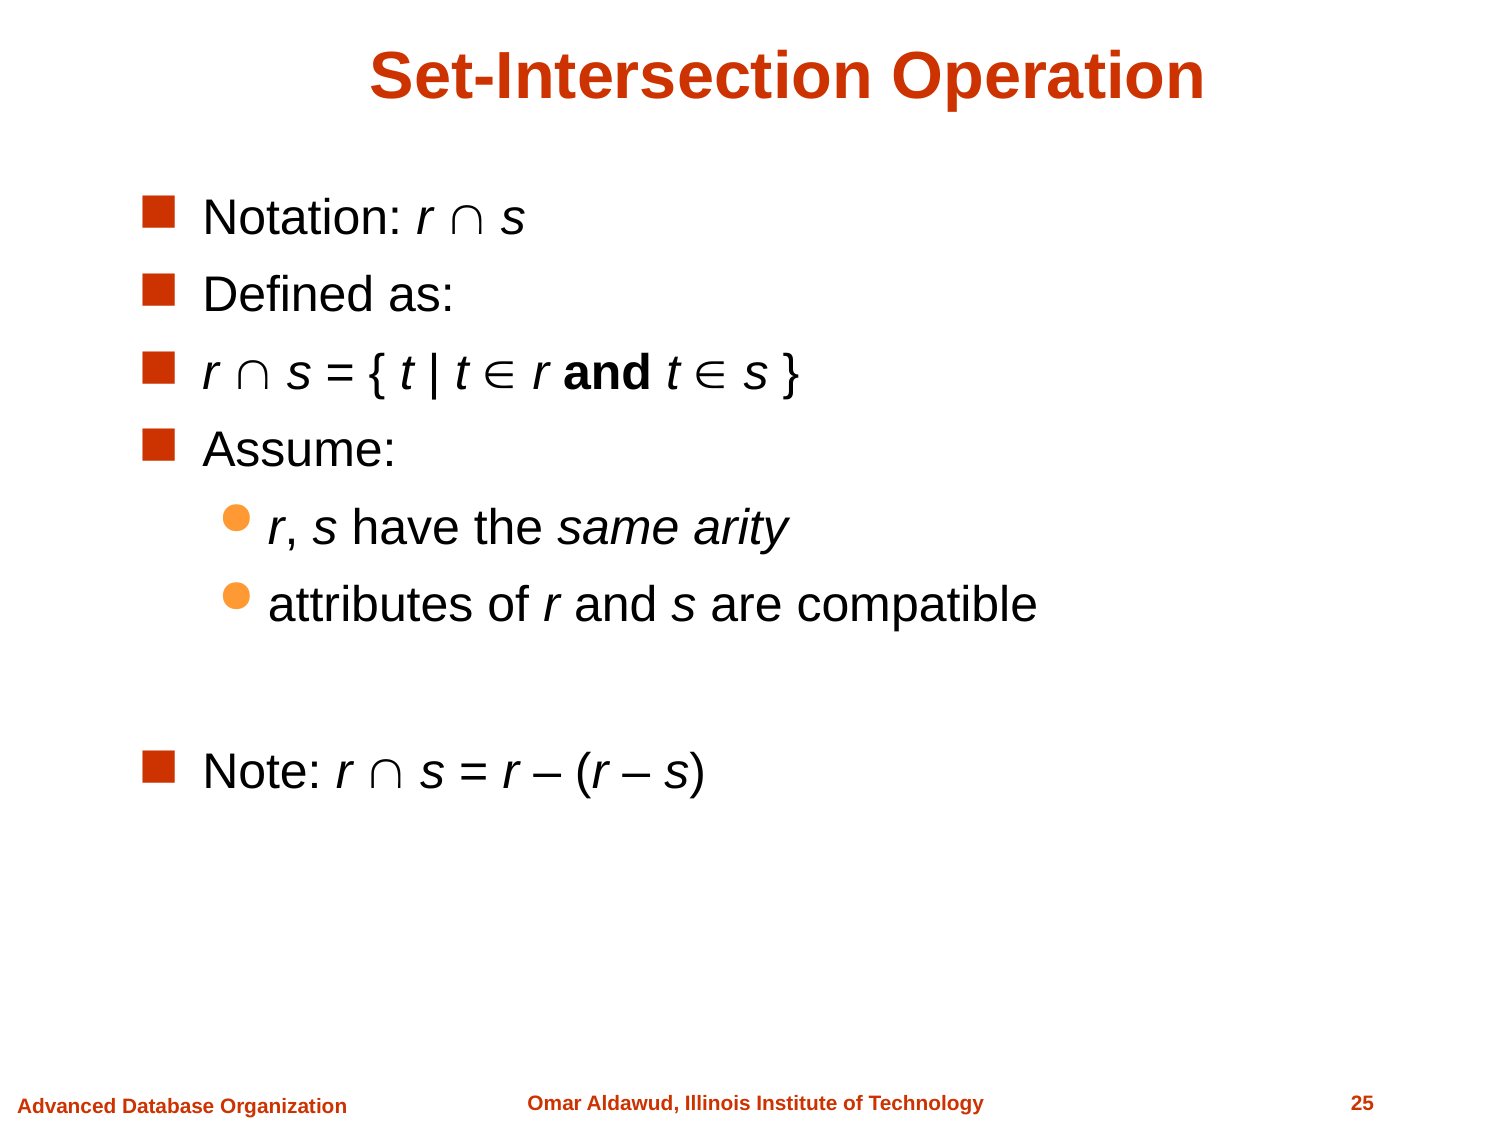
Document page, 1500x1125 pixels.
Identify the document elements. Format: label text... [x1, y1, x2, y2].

title Set-Intersection Operation [125, 18, 1452, 120]
list Notation: r  s Defined as: r  s = { t | t  r and t  s } Assume: r, s have the same arity attributes of r and s are compatible Note: r  s = r – (r – s) [130, 176, 1419, 977]
